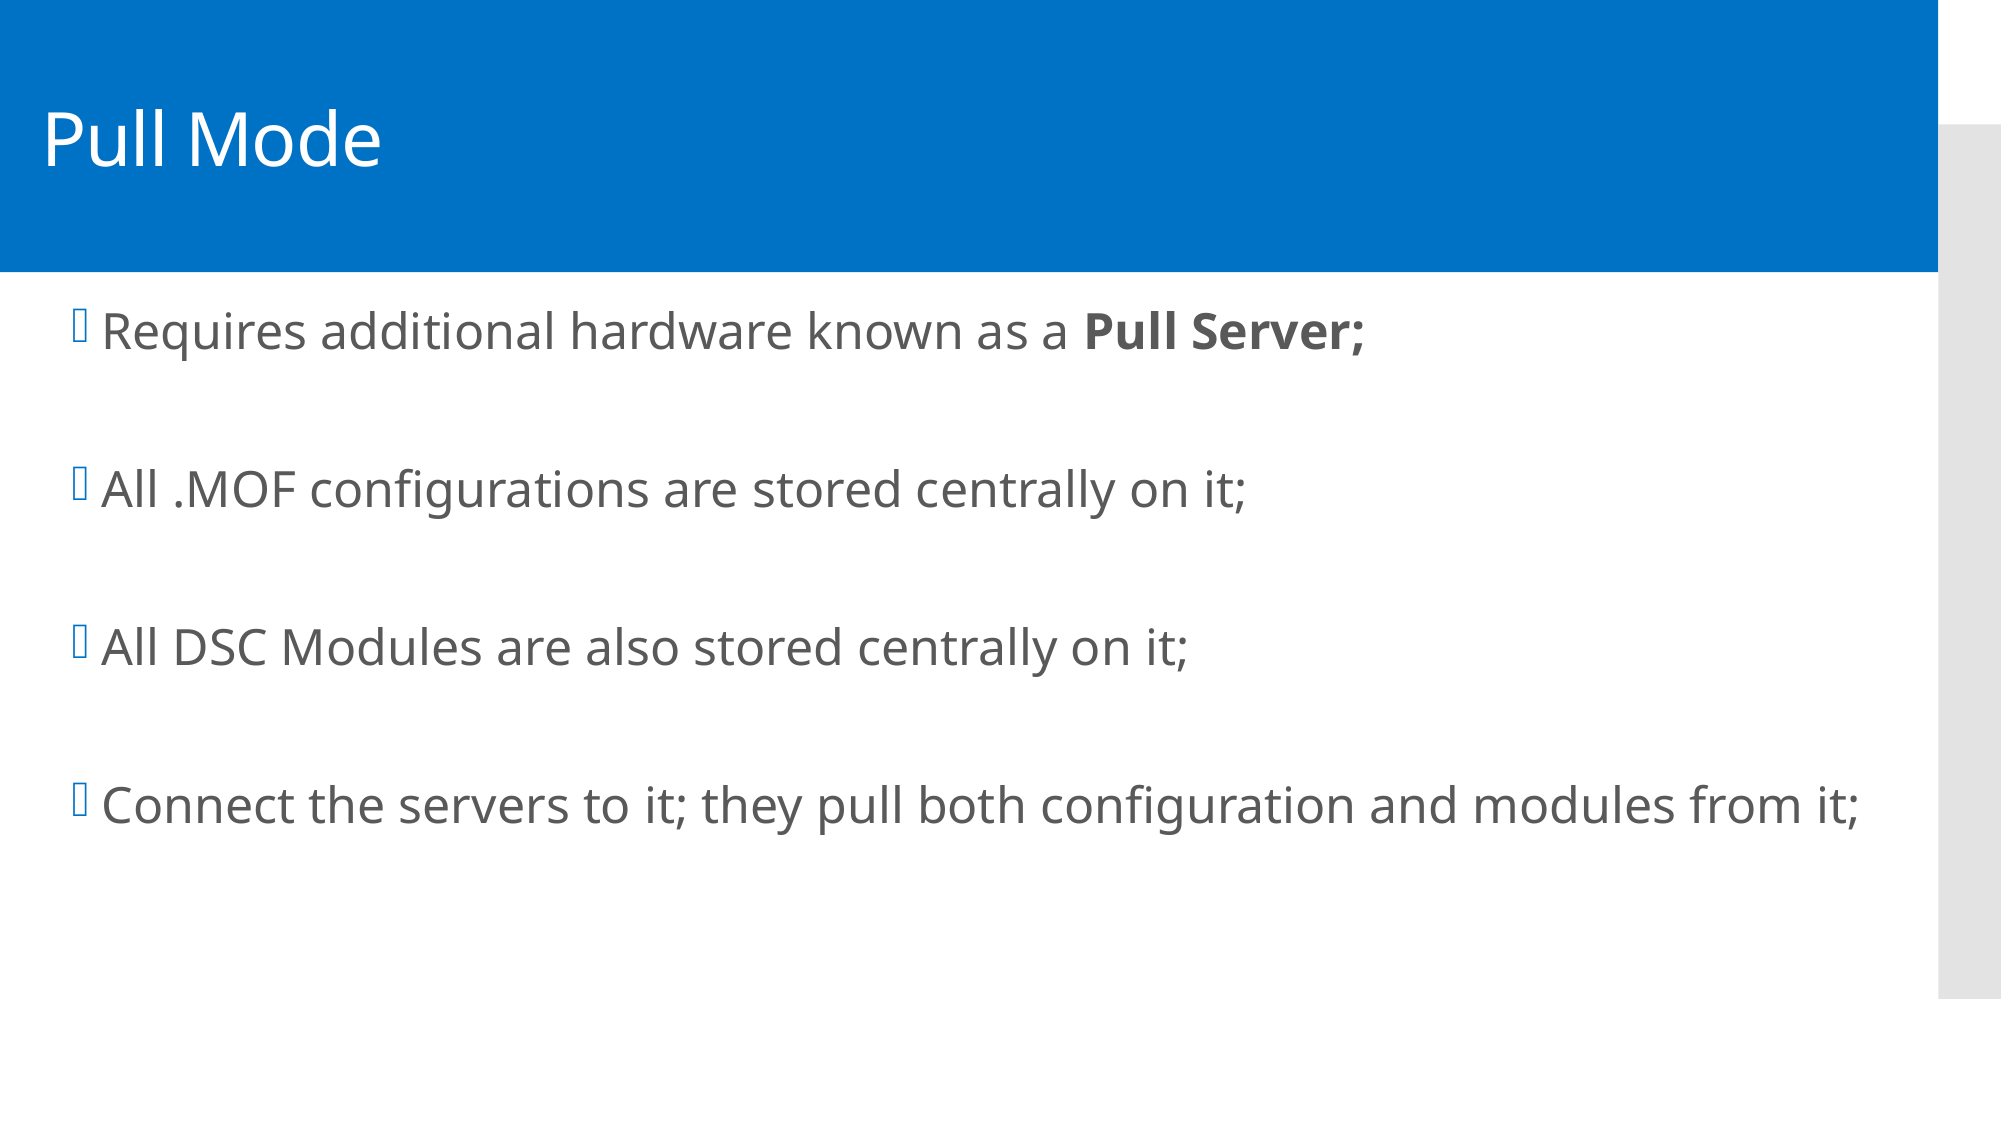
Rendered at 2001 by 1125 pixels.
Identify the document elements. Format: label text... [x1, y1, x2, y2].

title Pull Mode [26, 26, 1870, 257]
list Requires additional hardware known as a Pull Server; All .MOF configurations are stored centrally on it; All DSC Modules are also stored centrally on it; Connect the servers to it; they pull both configuration and modules from it; [56, 299, 1926, 998]
